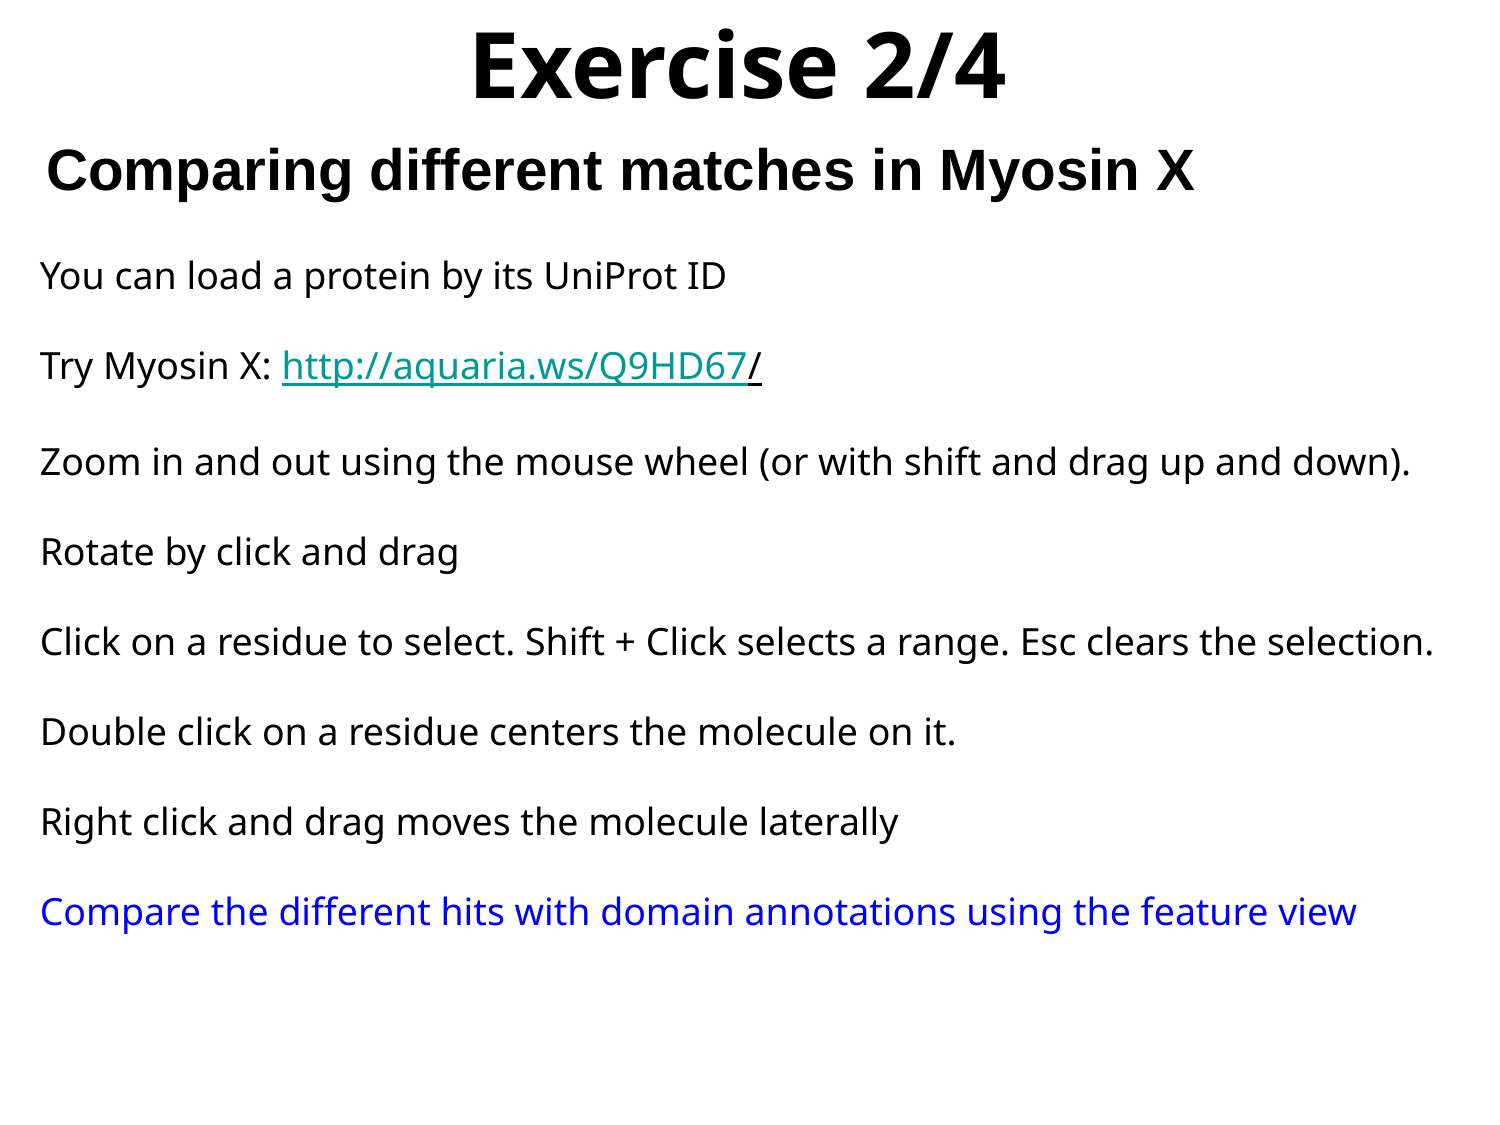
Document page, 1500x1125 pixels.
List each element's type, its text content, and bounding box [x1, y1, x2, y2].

text_box Comparing different matches in Myosin X [31, 125, 1212, 210]
text_box You can load a protein by its UniProt ID Try Myosin X: http://aquaria.ws/Q9HD67/ Zoom in and out using the mouse wheel (or with shift and drag up and down). Rotate by click and drag Click on a residue to select. Shift + Click selects a range. Esc clears the selection. Double click on a residue centers the molecule on it. Right click and drag moves the molecule laterally Compare the different hits with domain annotations using the feature view [24, 244, 1475, 941]
text_box Exercise 2/4 [0, 0, 1500, 125]
